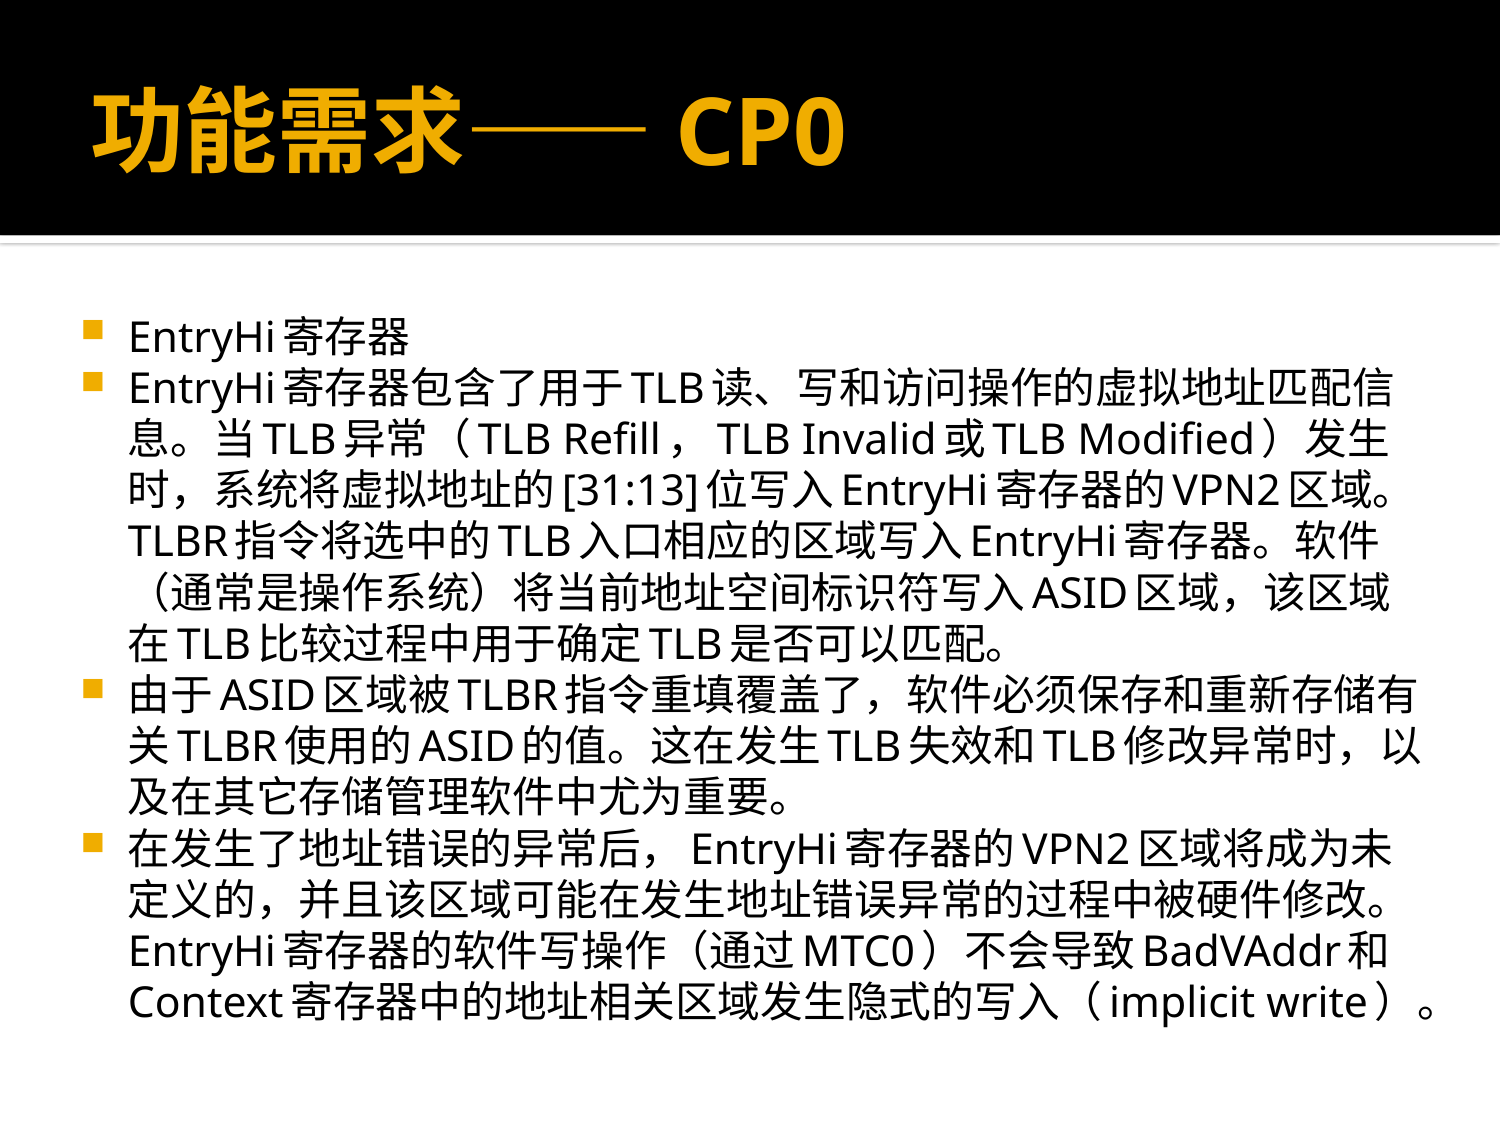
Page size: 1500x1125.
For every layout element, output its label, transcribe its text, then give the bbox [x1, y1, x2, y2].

list EntryHi寄存器 EntryHi寄存器包含了用于TLB读、写和访问操作的虚拟地址匹配信息。当TLB异常（TLB Refill，TLB Invalid或TLB Modified）发生时，系统将虚拟地址的[31:13]位写入EntryHi寄存器的VPN2区域。TLBR指令将选中的TLB入口相应的区域写入EntryHi寄存器。软件（通常是操作系统）将当前地址空间标识符写入ASID区域，该区域在TLB比较过程中用于确定TLB是否可以匹配。 由于ASID区域被TLBR指令重填覆盖了，软件必须保存和重新存储有关TLBR使用的ASID的值。这在发生TLB失效和TLB修改异常时，以及在其它存储管理软件中尤为重要。 在发生了地址错误的异常后，EntryHi寄存器的VPN2区域将成为未定义的，并且该区域可能在发生地址错误异常的过程中被硬件修改。EntryHi寄存器的软件写操作（通过MTC0）不会导致BadVAddr和Context寄存器中的地址相关区域发生隐式的写入（implicit write）。 [53, 294, 1447, 1071]
title 功能需求——CP0 [75, 25, 1425, 231]
